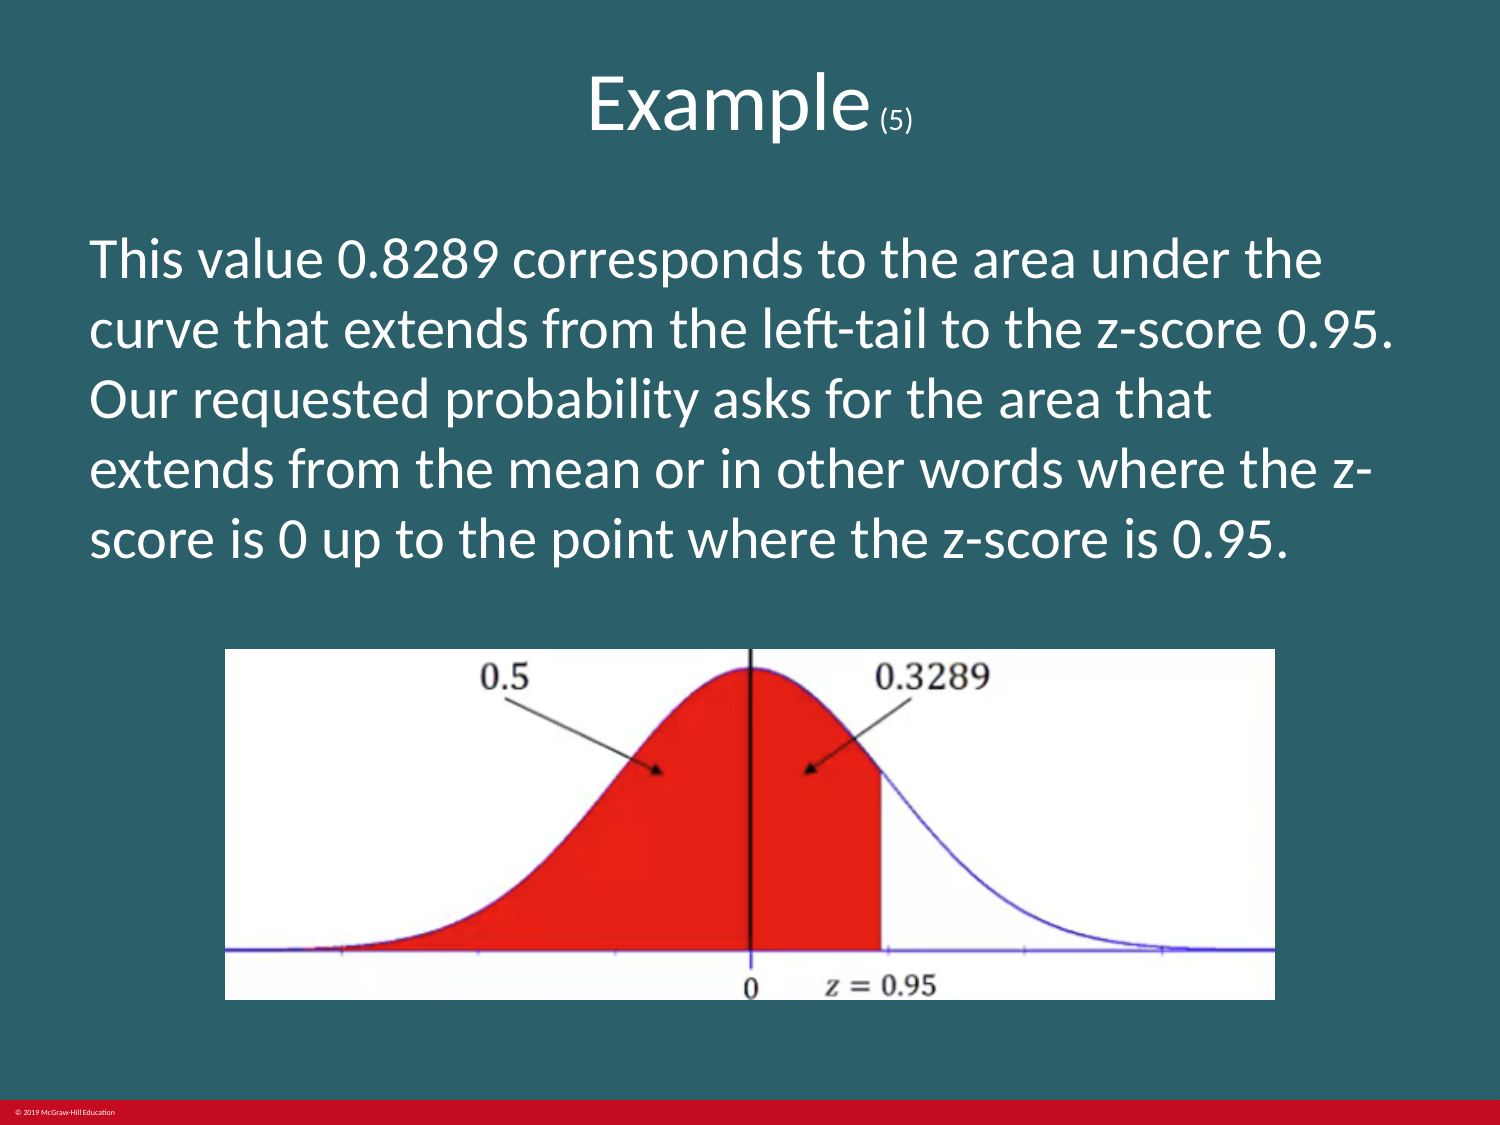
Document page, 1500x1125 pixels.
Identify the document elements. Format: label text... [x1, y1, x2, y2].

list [224, 649, 1276, 1001]
title Example (5) [0, 0, 1500, 195]
list This value 0.8289 corresponds to the area under the curve that extends from the left-tail to the z-score 0.95. Our requested probability asks for the area that extends from the mean or in other words where the z-score is 0 up to the point where the z-score is 0.95. [75, 212, 1425, 588]
